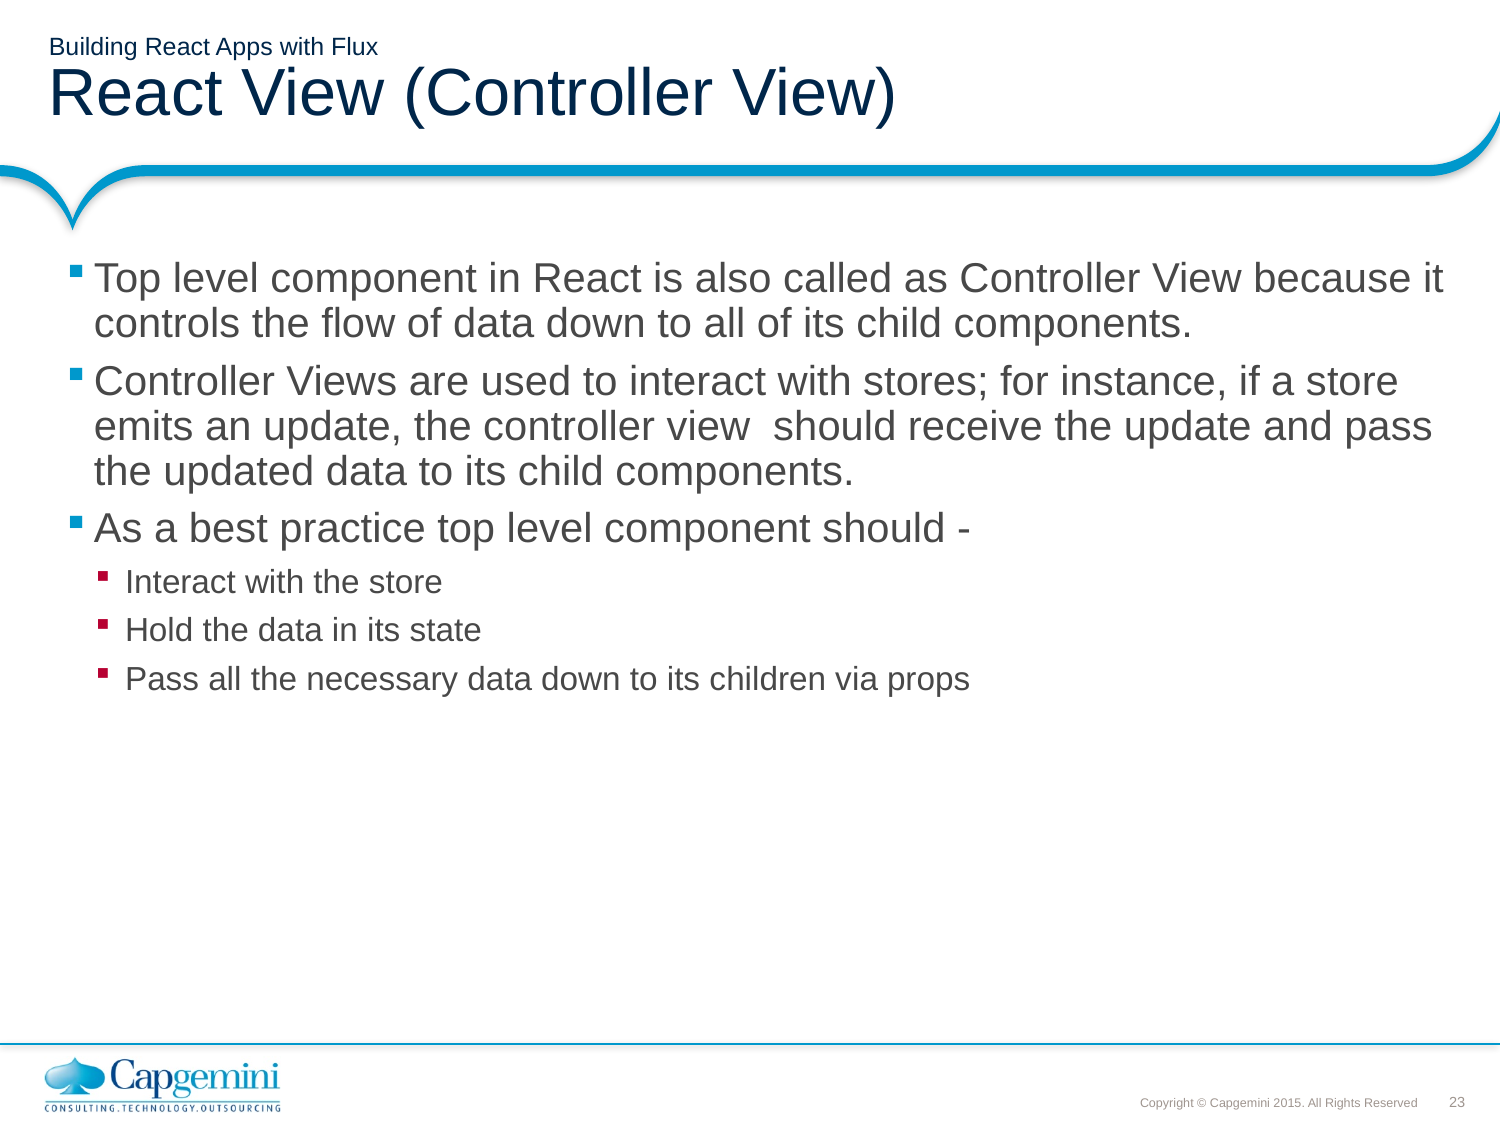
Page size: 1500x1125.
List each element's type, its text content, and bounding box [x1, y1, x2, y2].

list Top level component in React is also called as Controller View because it controls the flow of data down to all of its child components. Controller Views are used to interact with stores; for instance, if a store emits an update, the controller view should receive the update and pass the updated data to its child components. As a best practice top level component should - Interact with the store Hold the data in its state Pass all the necessary data down to its children via props [48, 245, 1500, 1007]
picture [44, 1056, 281, 1113]
title Building React Apps with Flux React View (Controller View) [0, 0, 1500, 165]
